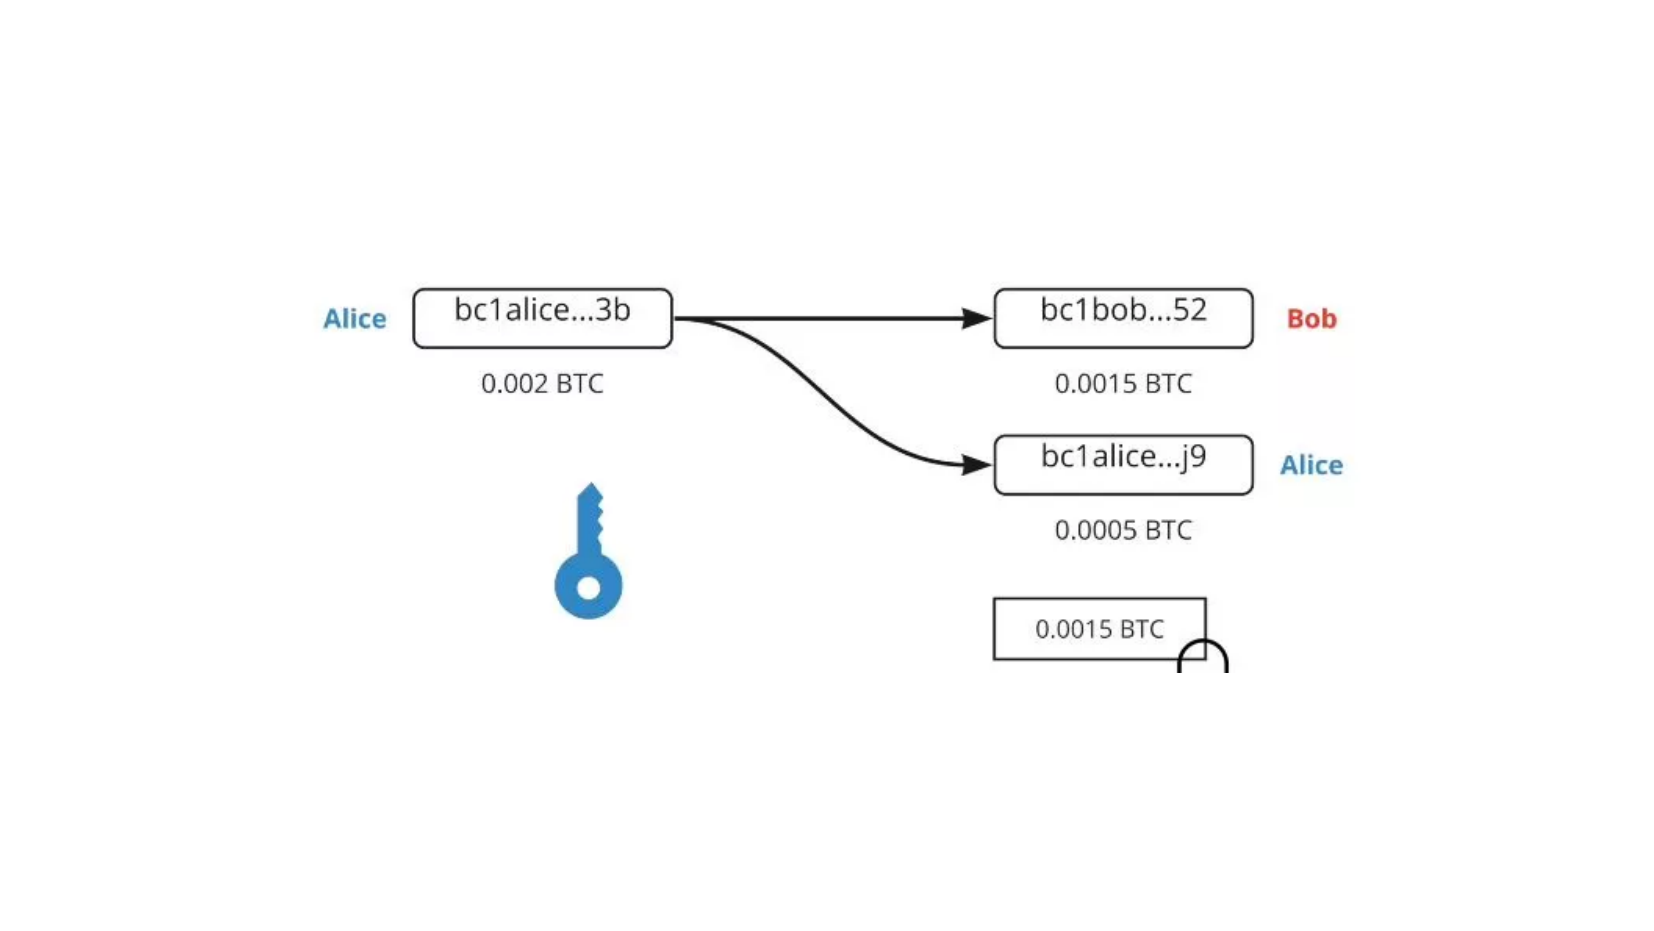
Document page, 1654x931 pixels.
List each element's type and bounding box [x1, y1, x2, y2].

picture [253, 257, 1401, 673]
